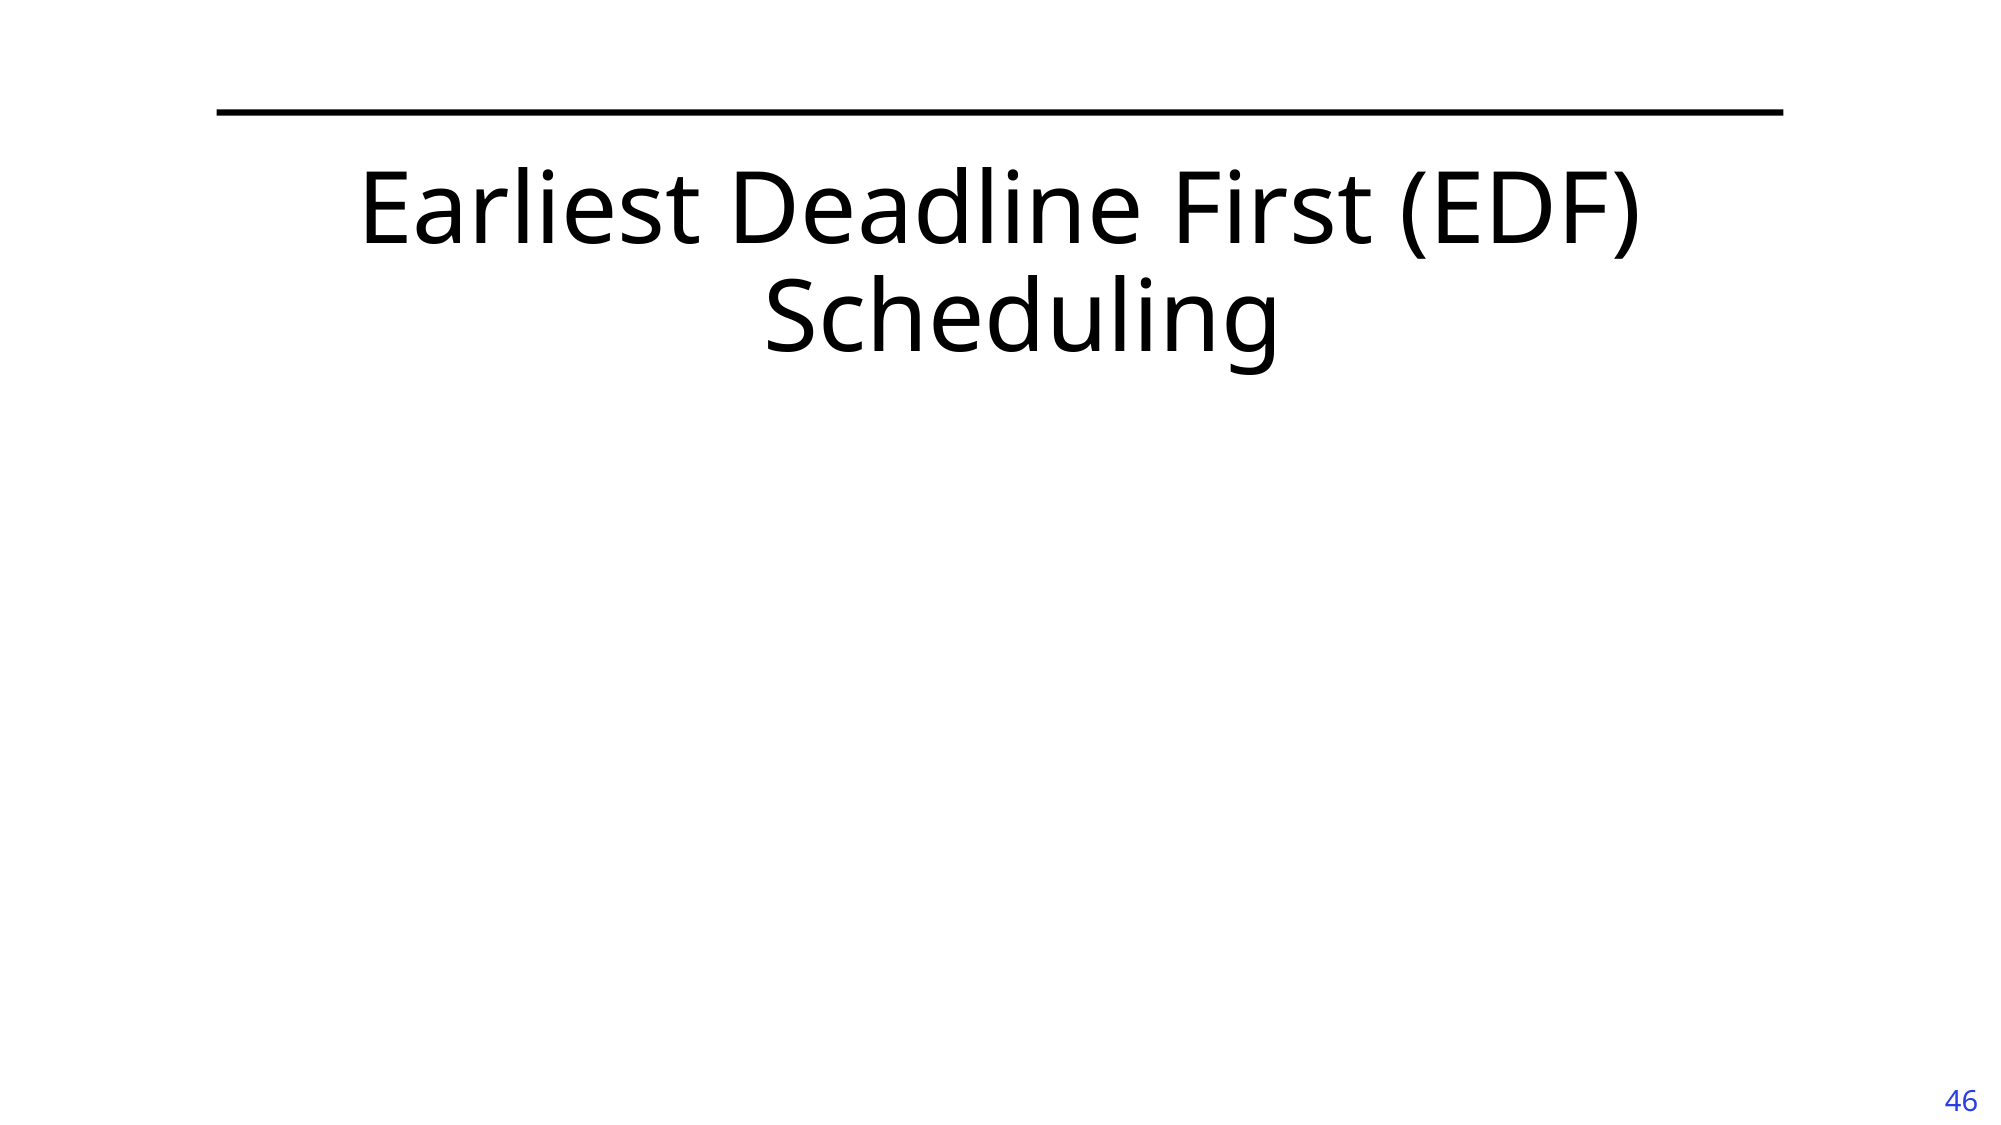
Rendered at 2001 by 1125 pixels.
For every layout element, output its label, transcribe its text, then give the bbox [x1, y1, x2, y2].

list Earliest Deadline First (EDF) Scheduling [133, 149, 1867, 988]
